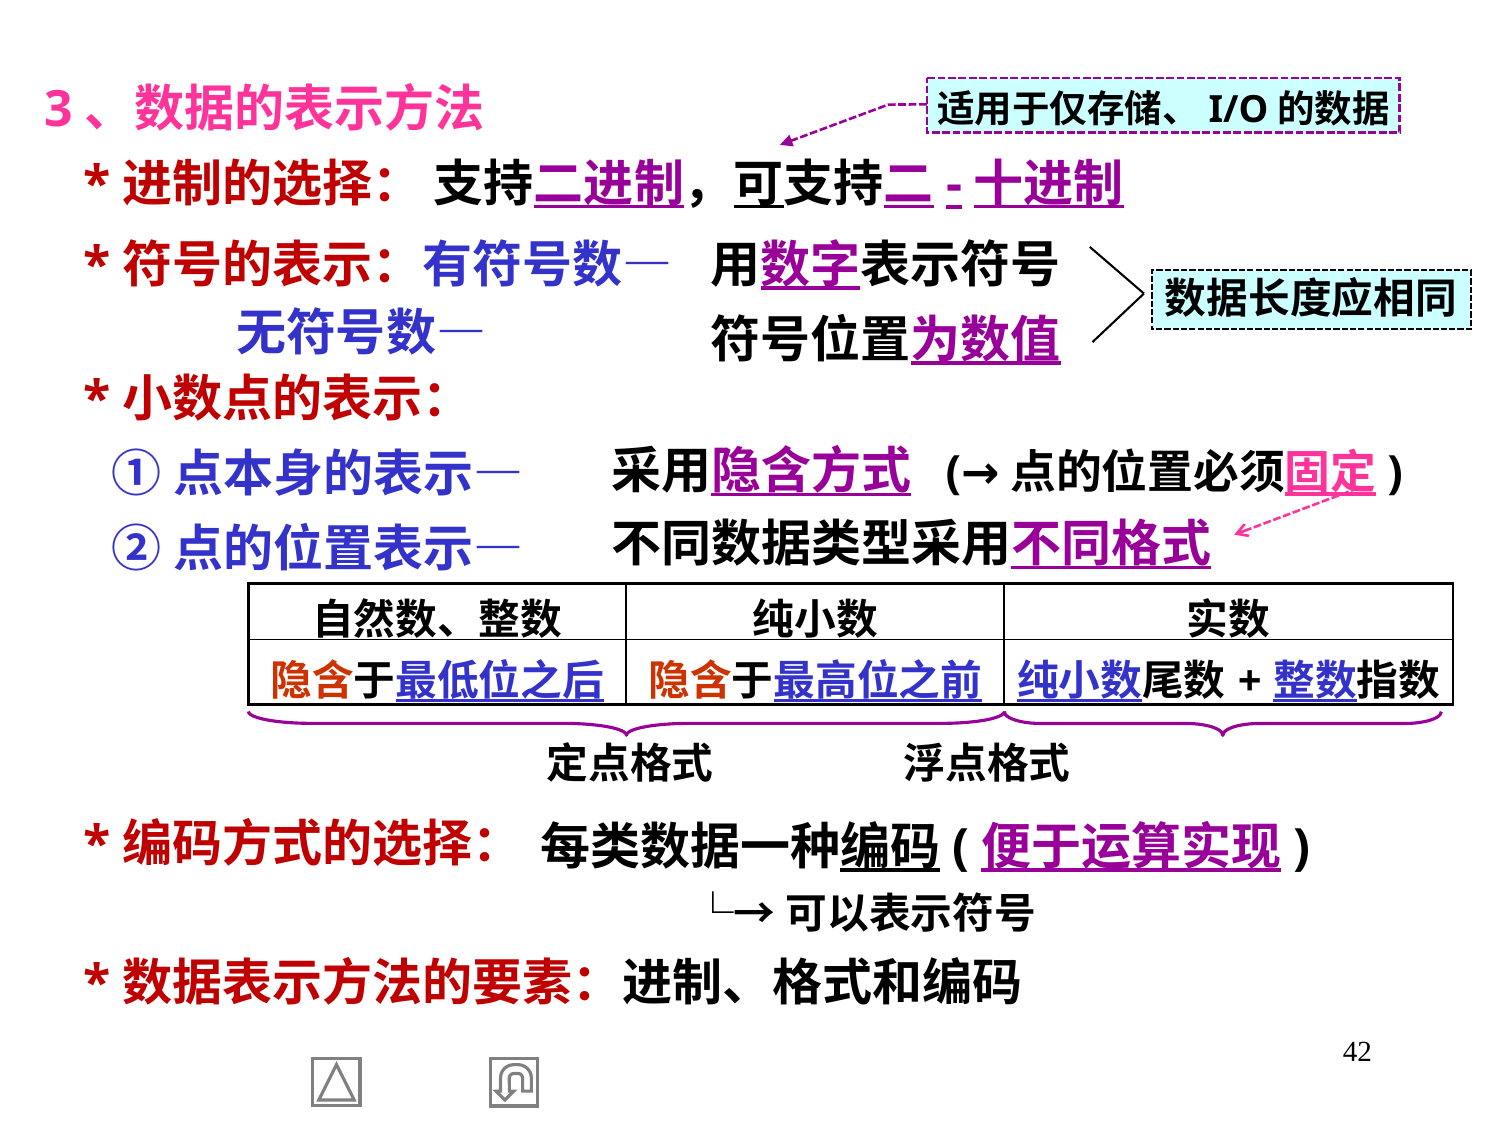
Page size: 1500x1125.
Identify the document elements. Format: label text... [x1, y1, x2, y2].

text_box *进制的选择： *符号的表示：有符号数— 无符号数— *小数点的表示： ①点本身的表示— ②点的位置表示— *编码方式的选择： [29, 145, 1090, 879]
text_box 采用隐含方式 (→点的位置必须固定) [596, 416, 1460, 507]
text_box 每类数据一种编码(便于运算实现) └→可以表示符号 [525, 792, 1461, 927]
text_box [248, 711, 1442, 795]
text_box 适用于仅存储、I/O的数据 [922, 77, 1400, 133]
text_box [1089, 246, 1471, 343]
table_cell 纯小数尾数+整数指数 [1005, 640, 1452, 703]
text_box [312, 1058, 361, 1106]
text_box 支持二进制，可支持二-十进制 [419, 128, 1164, 219]
text_box 3、数据的表示方法 [29, 54, 1471, 145]
text_box *数据表示方法的要素：进制、格式和编码 [29, 927, 1471, 1018]
table_cell 隐含于最高位之前 [627, 640, 1003, 703]
table_header 纯小数 [627, 589, 1003, 639]
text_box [596, 487, 1359, 581]
table_header 实数 [1005, 585, 1452, 639]
slide_number 42 [1074, 1024, 1388, 1101]
text_box [490, 1058, 538, 1106]
table_header 自然数、整数 [250, 585, 625, 639]
table_cell 隐含于最低位之后 [250, 640, 625, 703]
text_box 适用于仅存储、I/O的数据 [780, 128, 823, 147]
text_box 用数字表示符号 符号位置为数值 [695, 210, 1090, 375]
